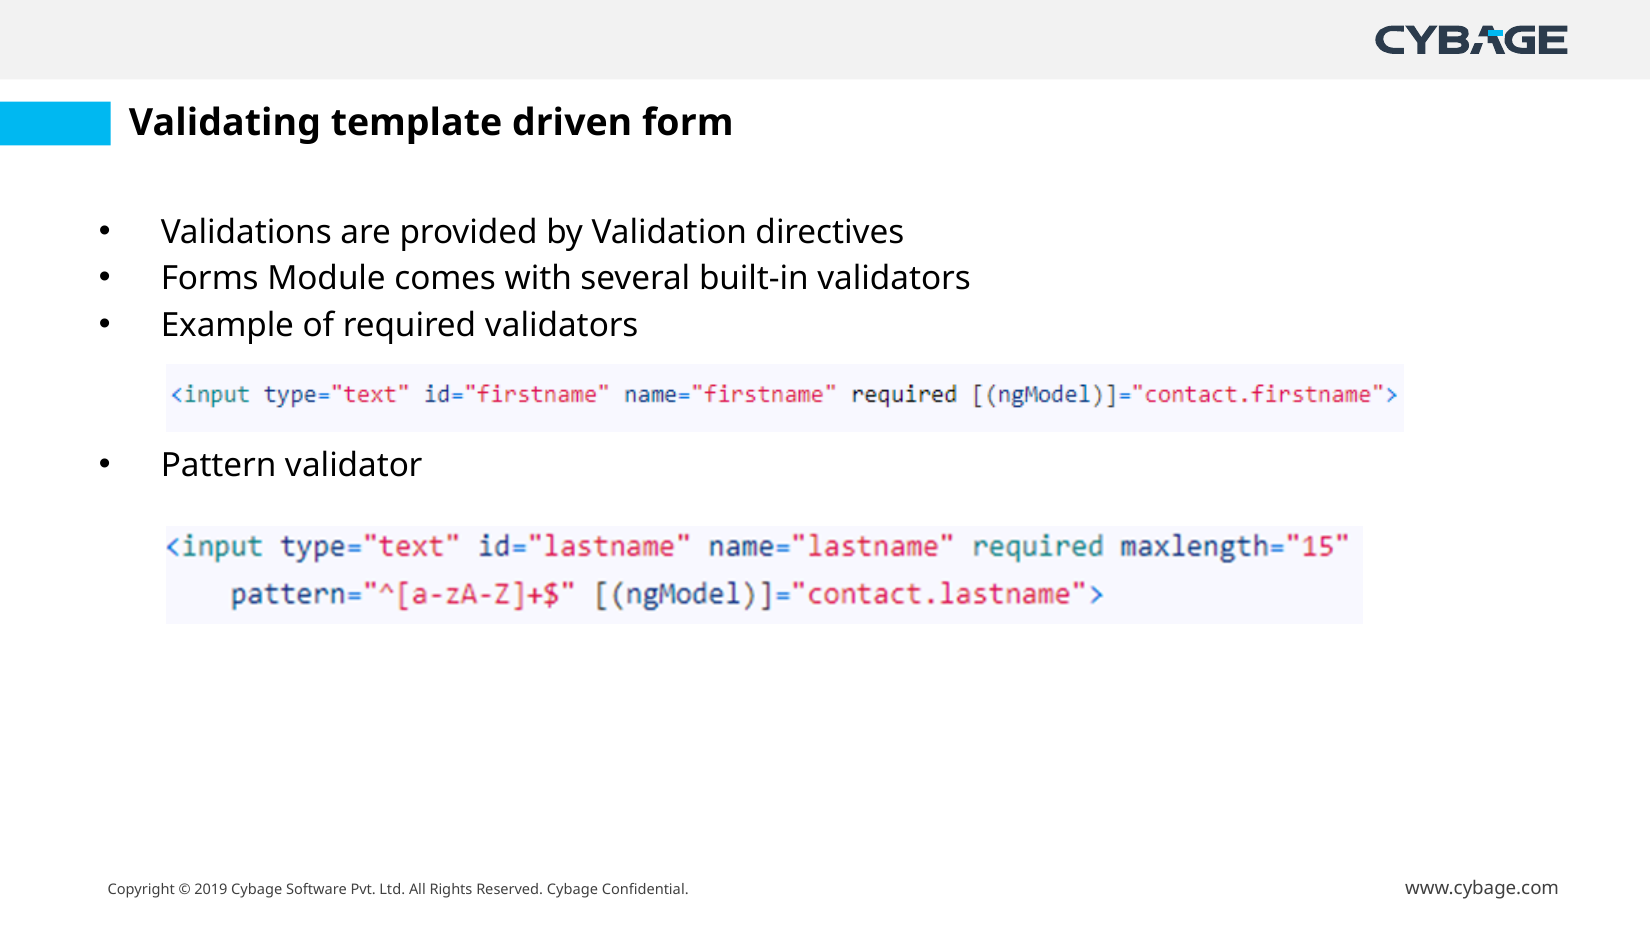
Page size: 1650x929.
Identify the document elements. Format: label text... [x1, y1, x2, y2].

list Validations are provided by Validation directives Forms Module comes with several built-in validators Example of required validators Pattern validator [82, 201, 1568, 815]
picture [166, 526, 1363, 624]
title Validating template driven form [112, 89, 1598, 171]
picture [166, 363, 1404, 432]
